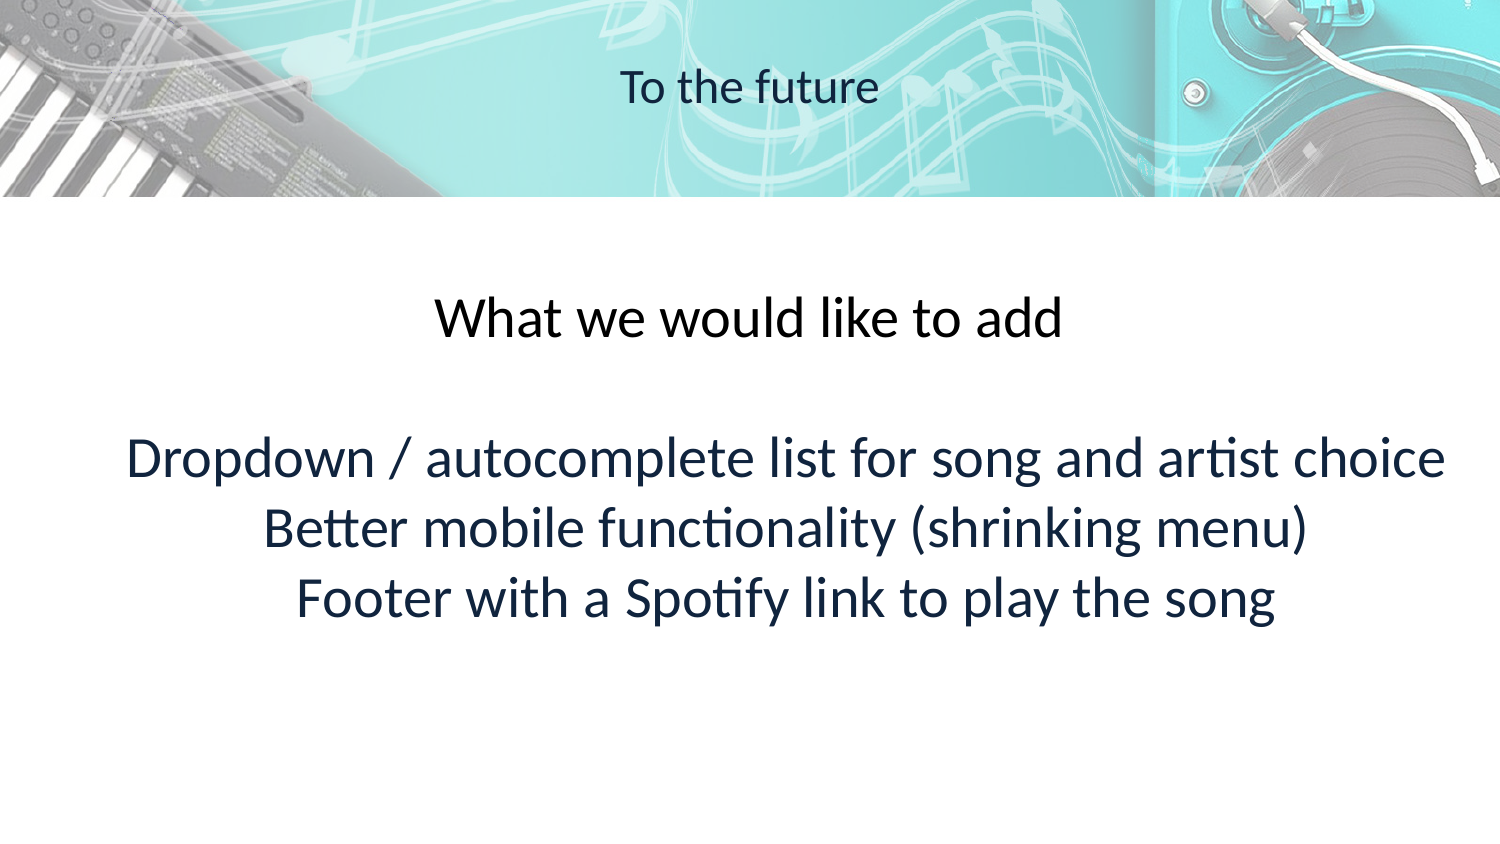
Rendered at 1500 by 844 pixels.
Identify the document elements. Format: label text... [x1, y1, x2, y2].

title To the future [412, 46, 1088, 122]
text_box What we would like to add Dropdown / autocomplete list for song and artist choice Better mobile functionality (shrinking menu) Footer with a Spotify link to play the song [0, 271, 1500, 707]
